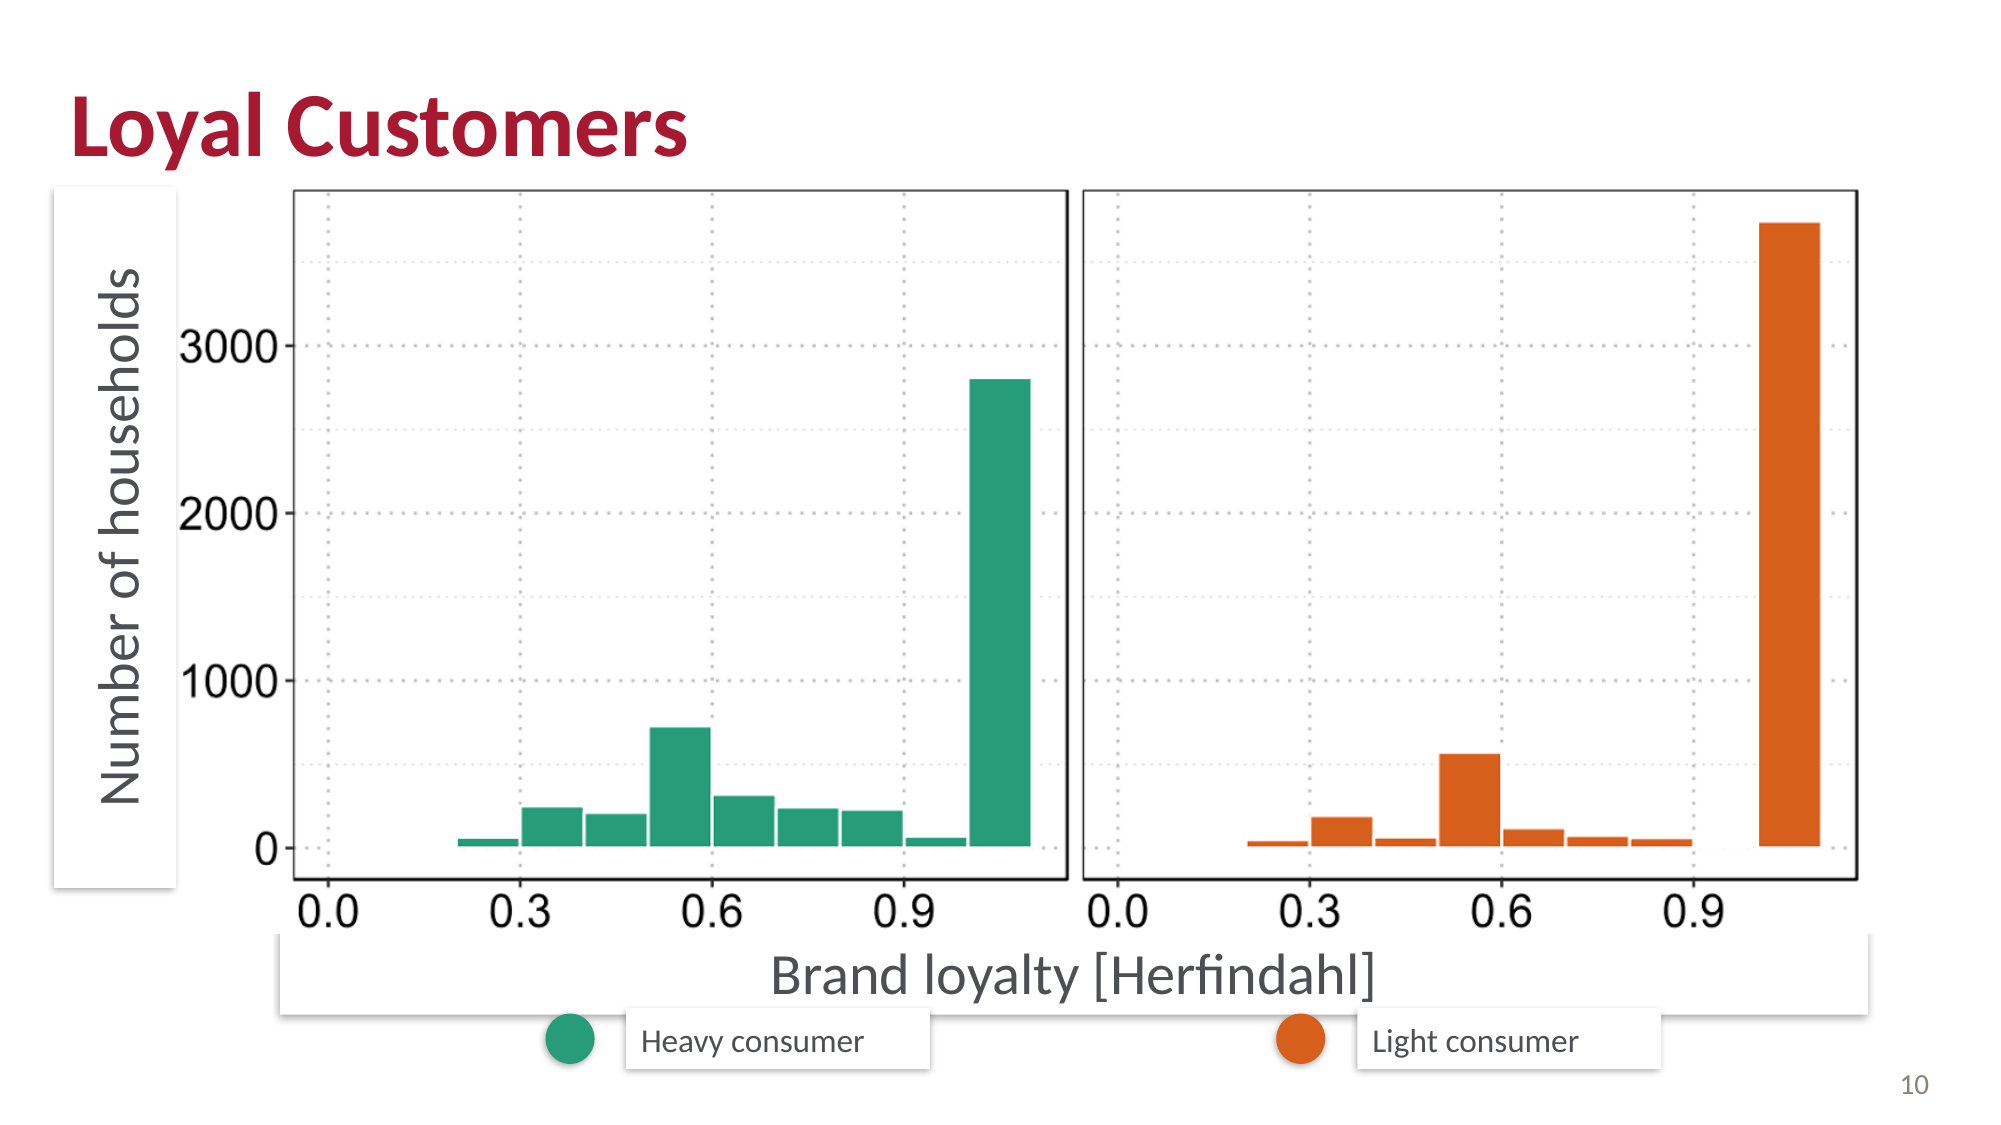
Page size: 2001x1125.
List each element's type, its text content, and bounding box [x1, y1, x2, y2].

title Loyal Customers [70, 30, 1930, 174]
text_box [53, 174, 1947, 1070]
